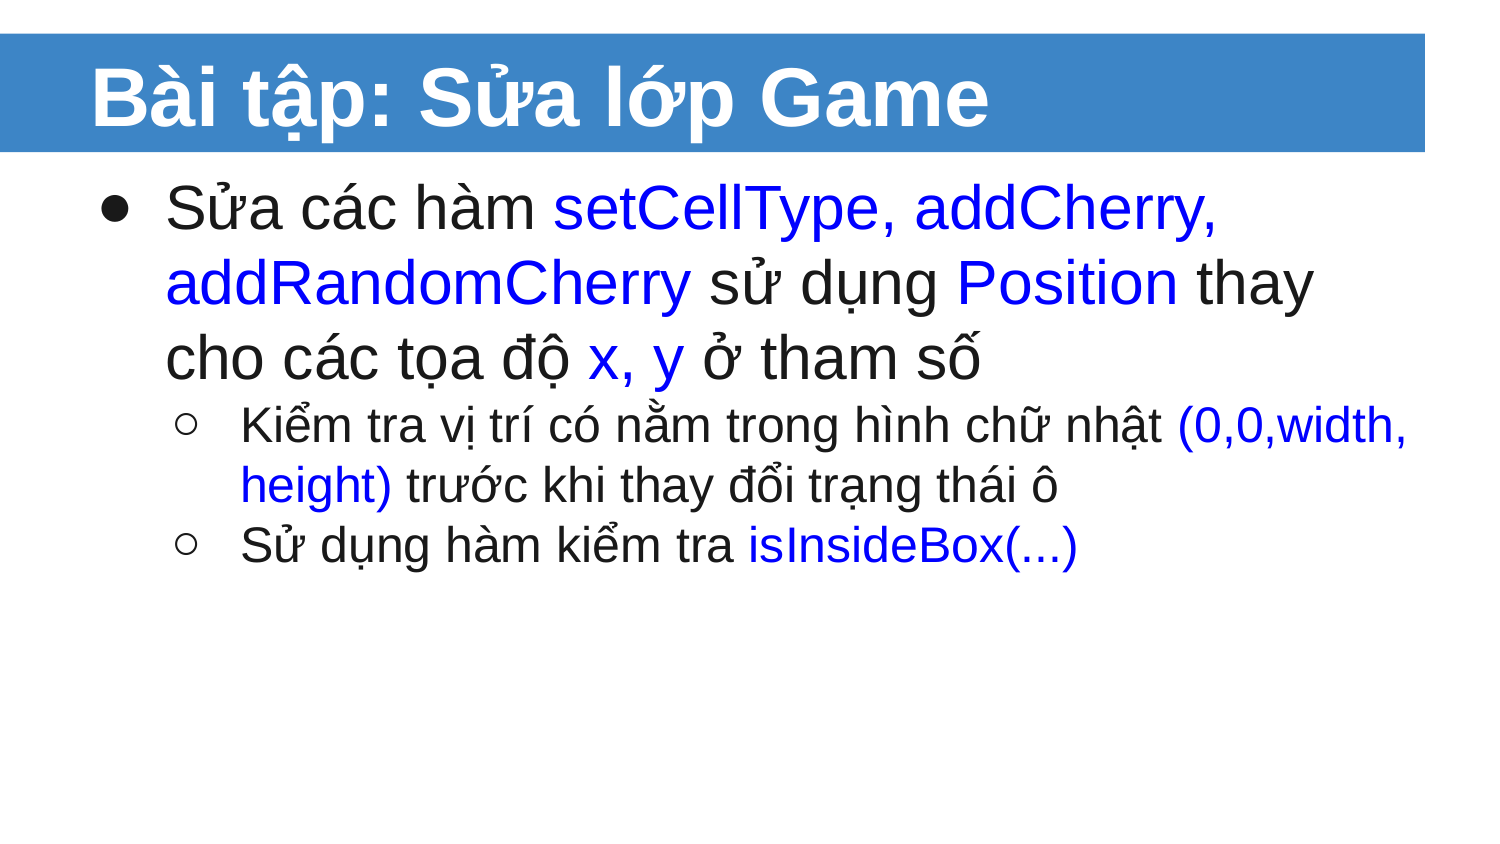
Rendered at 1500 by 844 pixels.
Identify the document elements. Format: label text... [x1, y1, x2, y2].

title Bài tập: Sửa lớp Game [75, 33, 1425, 152]
list Sửa các hàm setCellType, addCherry, addRandomCherry sử dụng Position thay cho các tọa độ x, y ở tham số Kiểm tra vị trí có nằm trong hình chữ nhật (0,0,width, height) trước khi thay đổi trạng thái ô Sử dụng hàm kiểm tra isInsideBox(...) [75, 152, 1425, 808]
